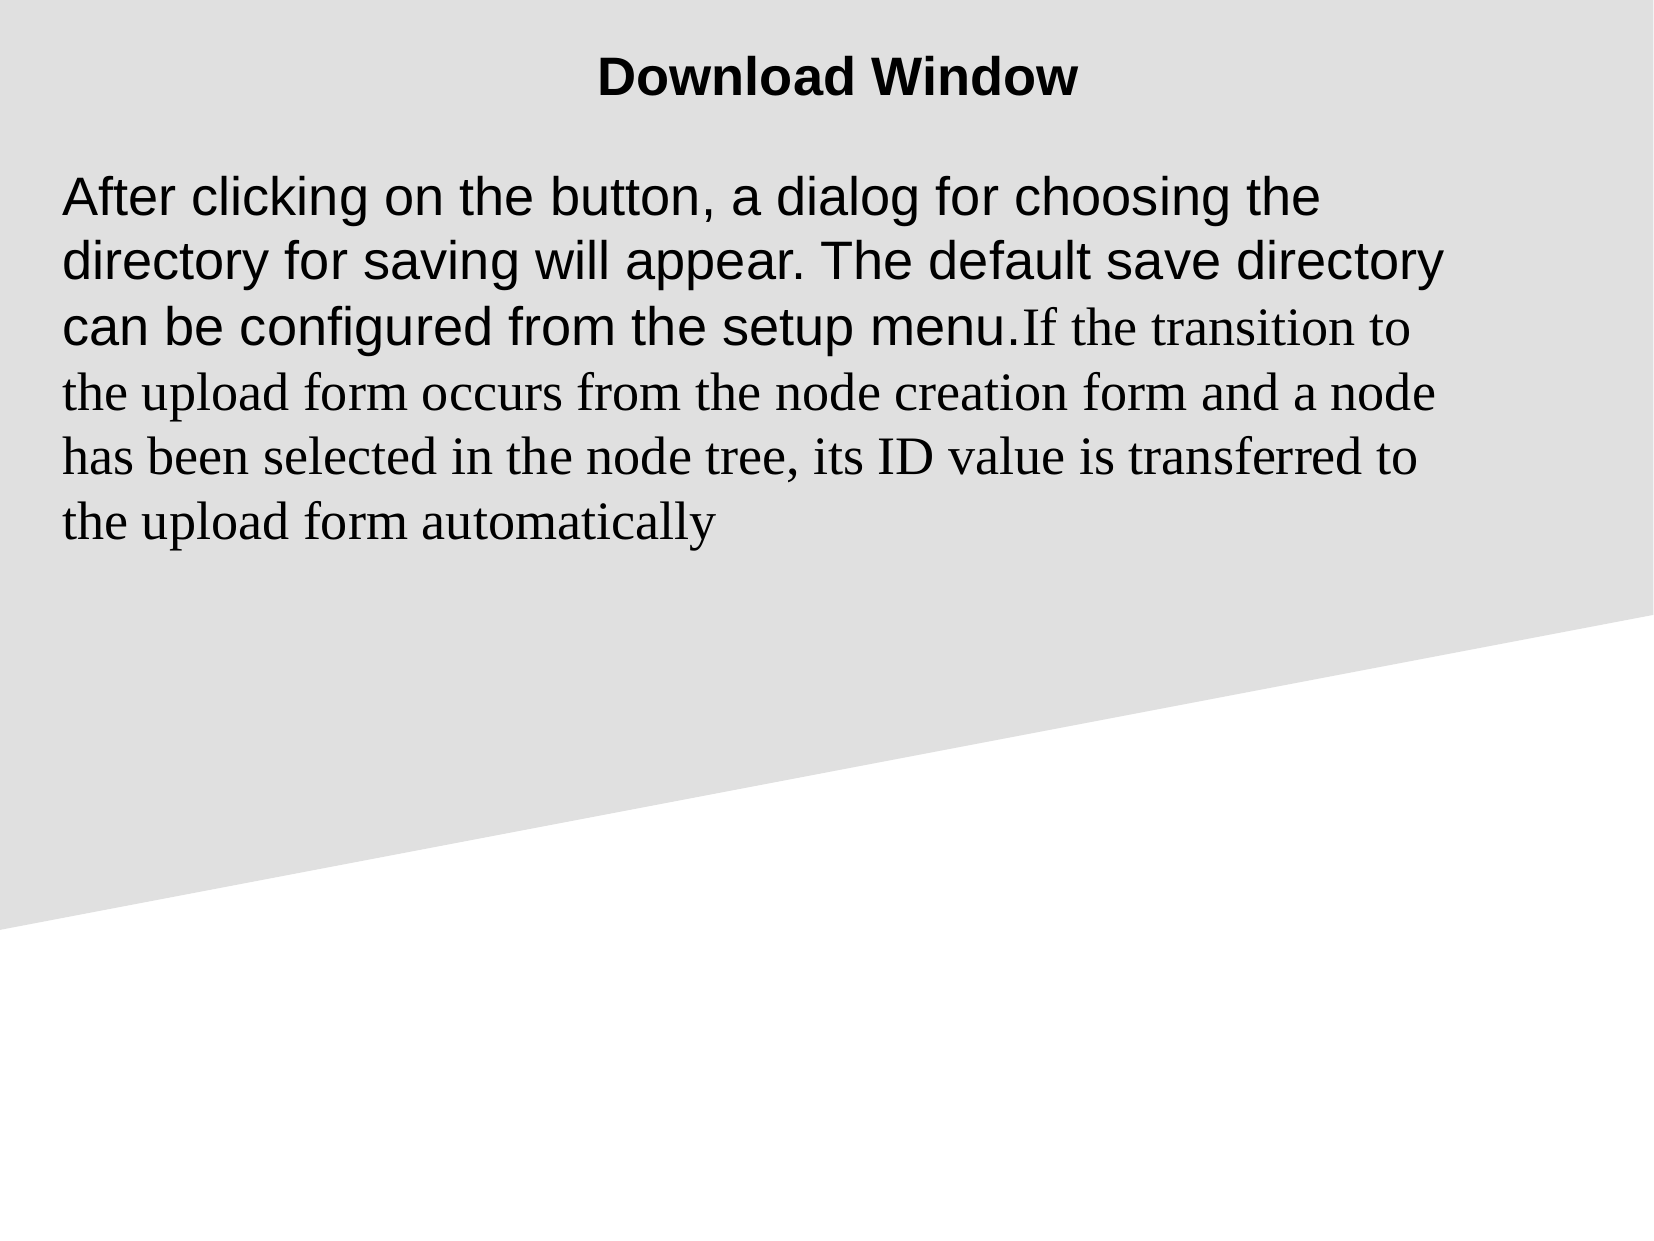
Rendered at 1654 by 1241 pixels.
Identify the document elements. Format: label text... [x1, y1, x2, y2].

text_box Download Window [94, 0, 1583, 178]
text_box After clicking on the button, a dialog for choosing the directory for saving will appear. The default save directory can be configured from the setup menu.If the transition to the upload form occurs from the node creation form and a node has been selected in the node tree, its ID value is transferred to the upload form automatically [47, 153, 1465, 350]
